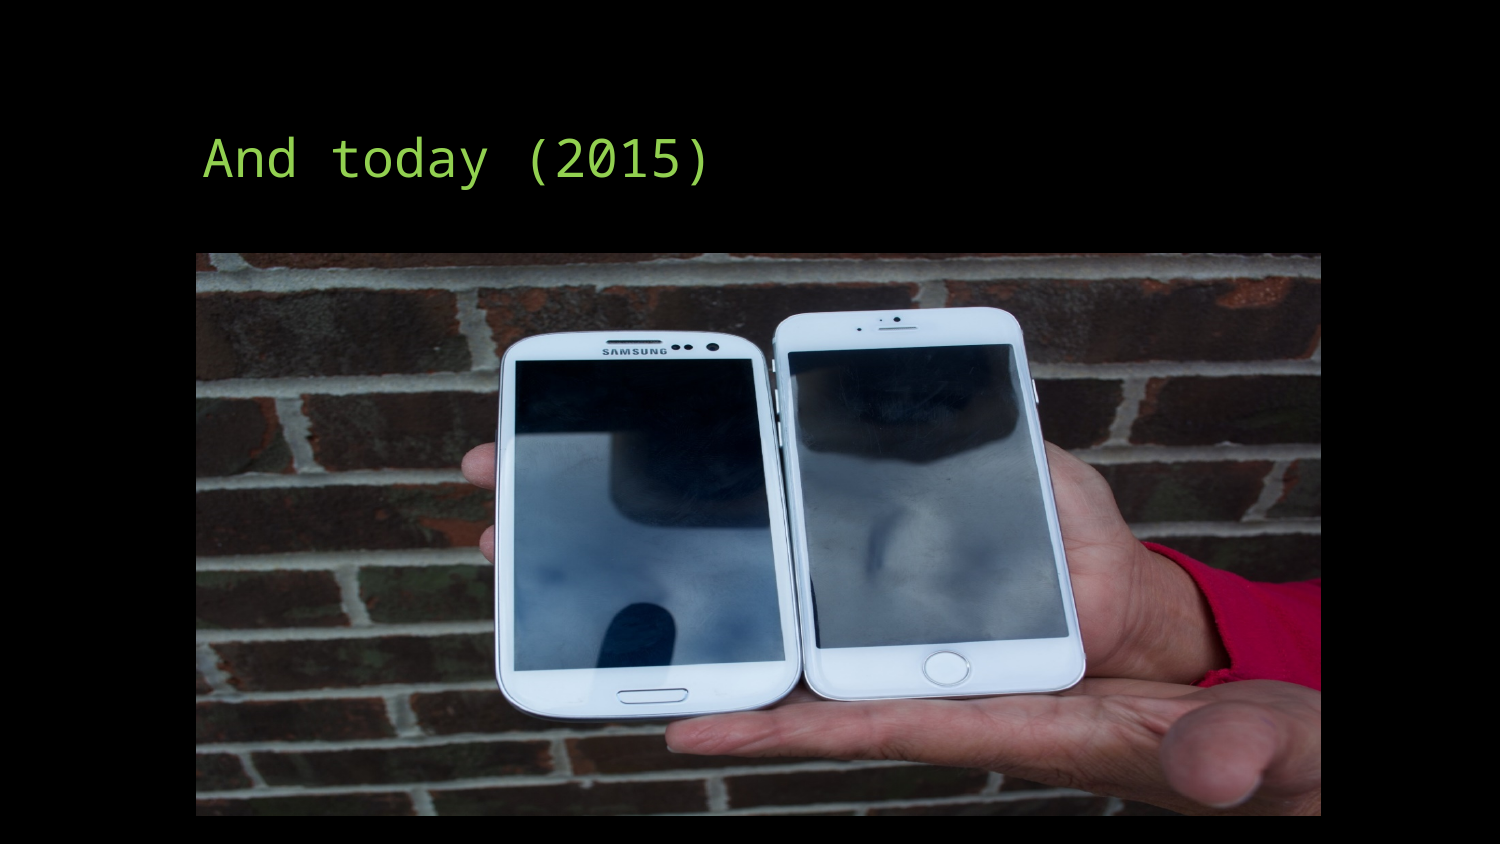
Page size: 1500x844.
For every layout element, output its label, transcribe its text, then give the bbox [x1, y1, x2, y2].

title And today (2015) [187, 56, 1313, 197]
picture [196, 253, 1322, 816]
